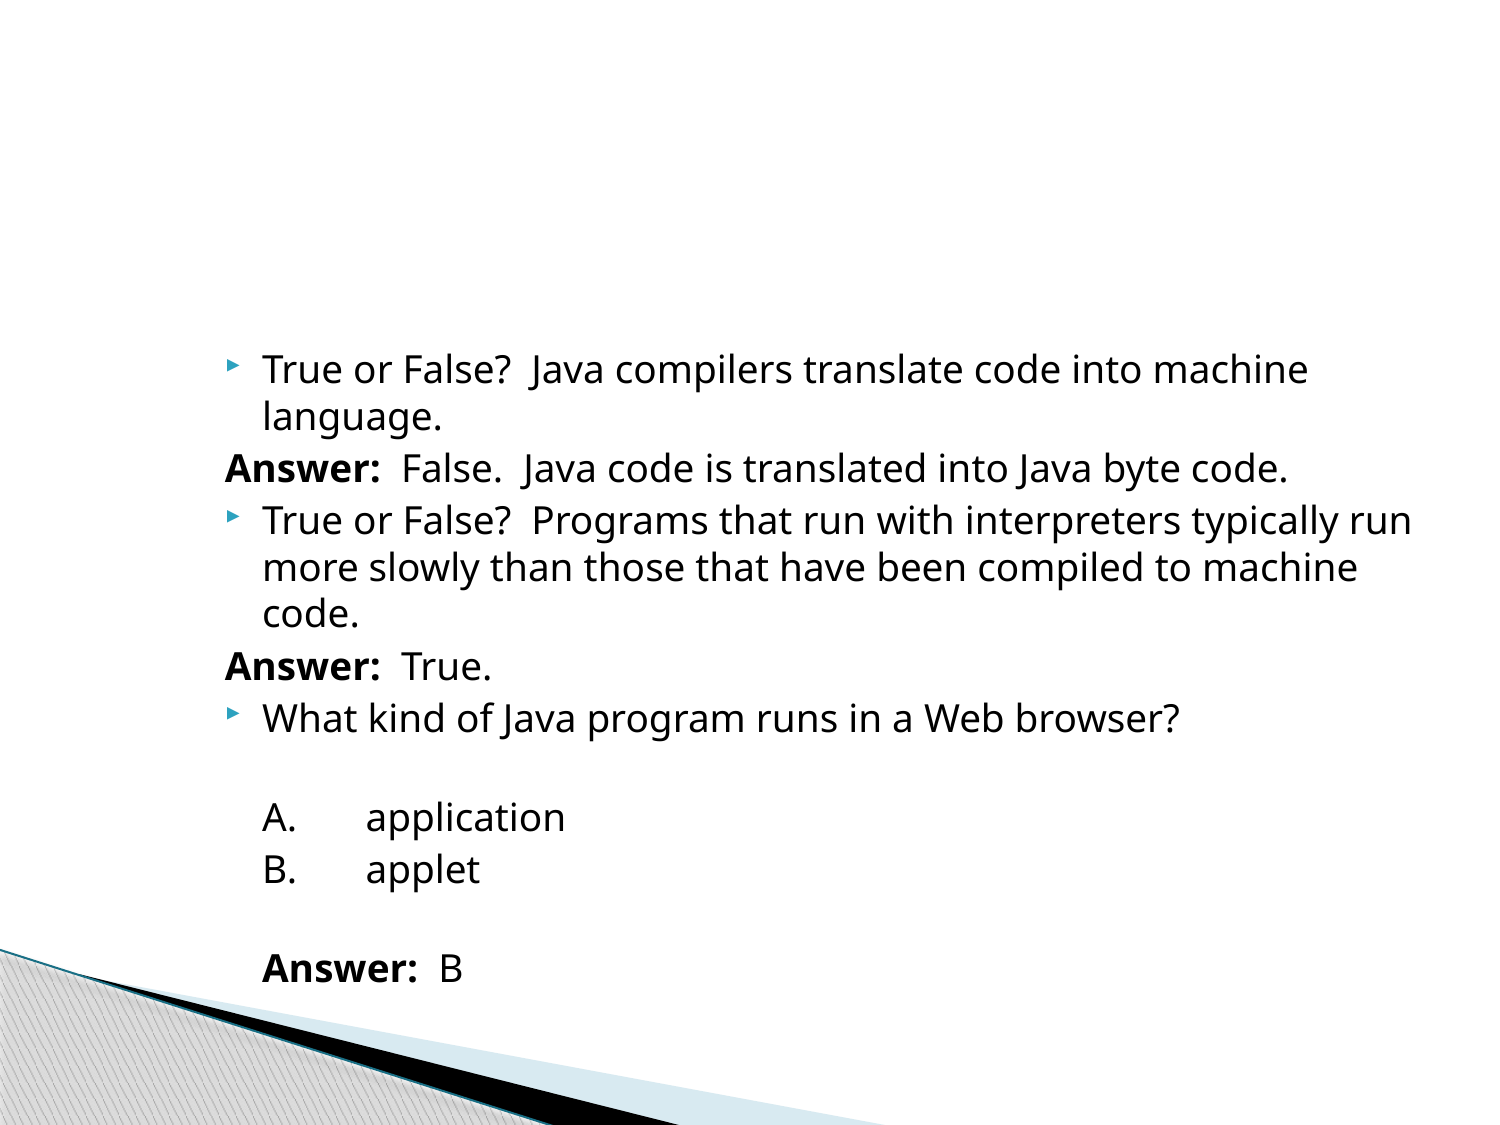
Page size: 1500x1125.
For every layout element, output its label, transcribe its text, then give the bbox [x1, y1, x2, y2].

list True or False? Java compilers translate code into machine language. Answer: False. Java code is translated into Java byte code. True or False? Programs that run with interpreters typically run more slowly than those that have been compiled to machine code. Answer: True. What kind of Java program runs in a Web browser? A. application B. applet Answer: B [193, 337, 1469, 1006]
